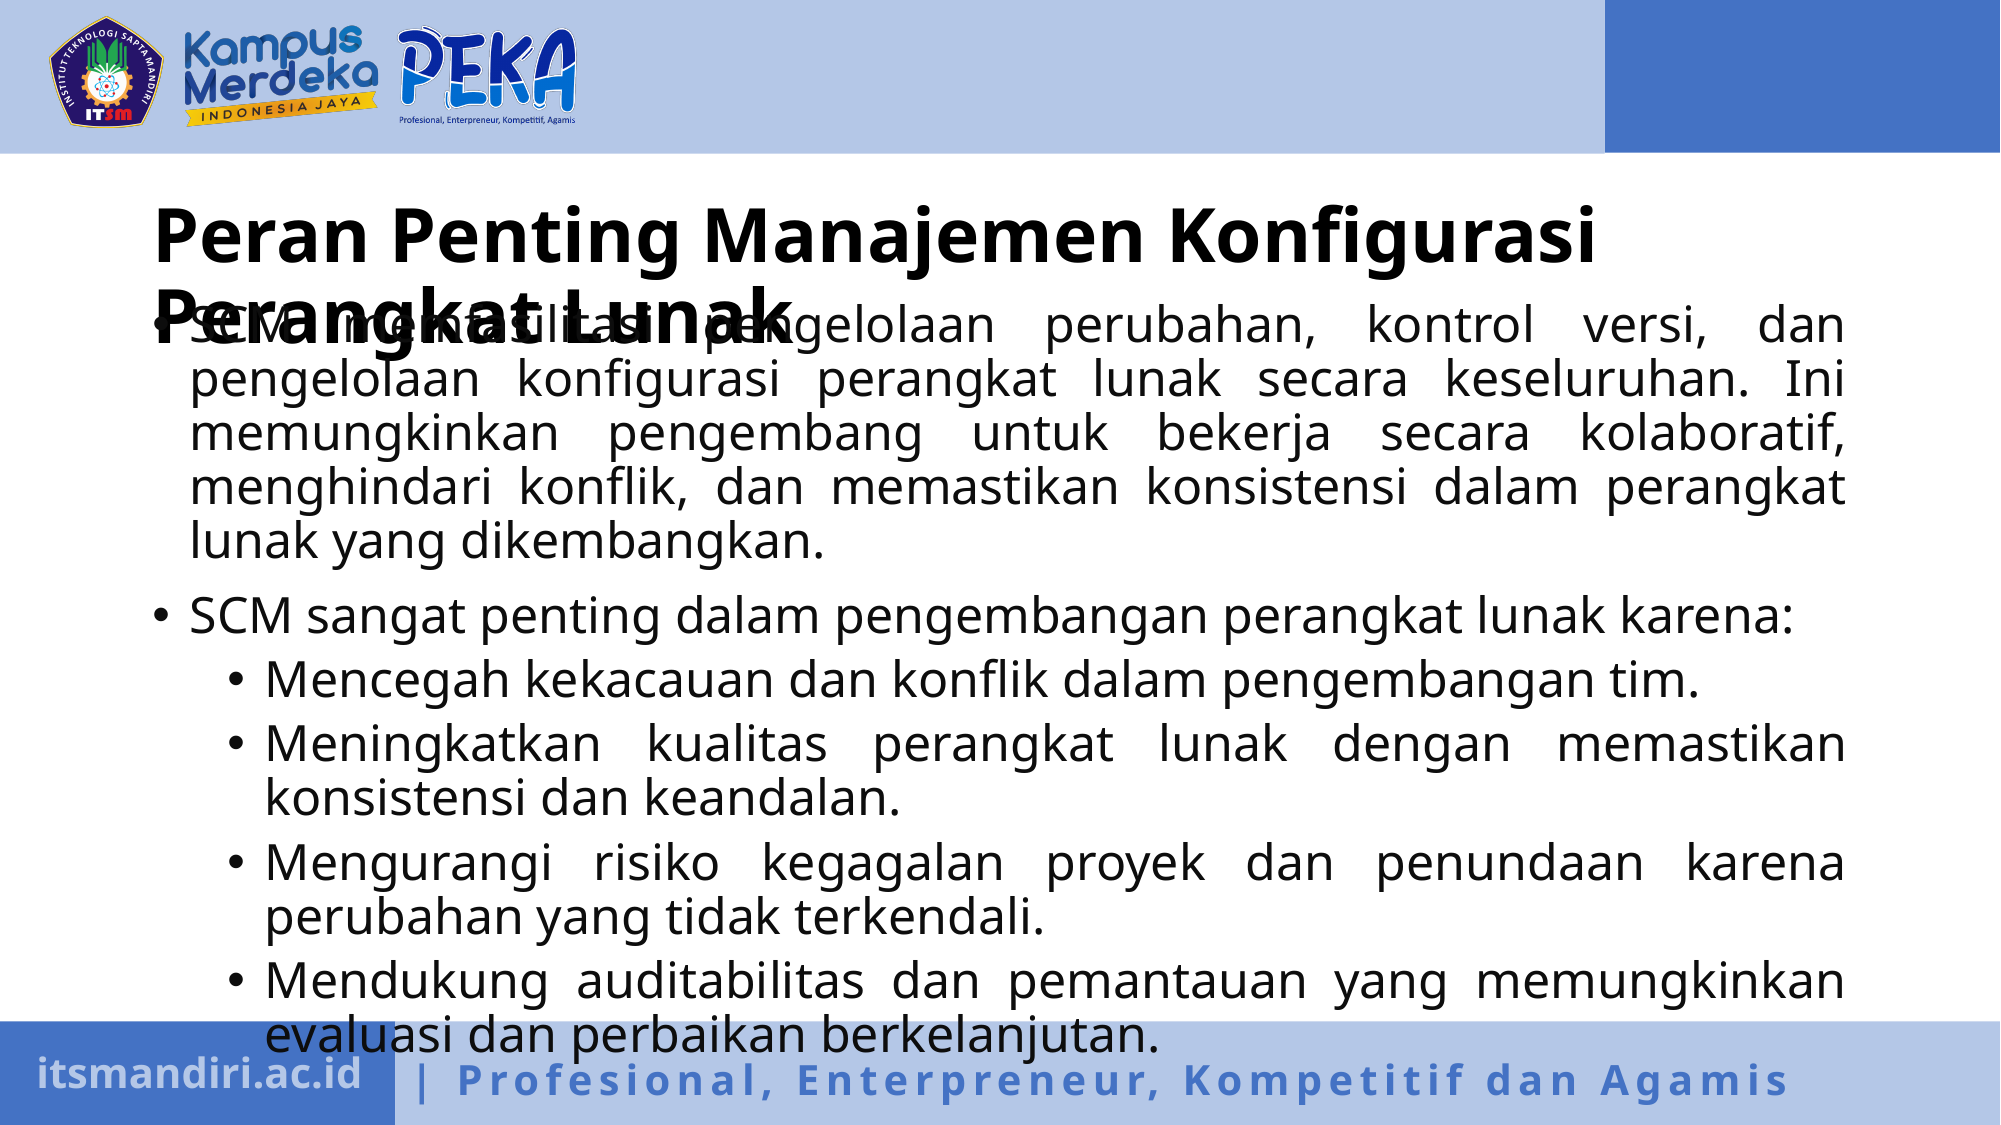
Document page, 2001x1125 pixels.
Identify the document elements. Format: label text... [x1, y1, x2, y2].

picture [49, 0, 589, 164]
list SCM memfasilitasi pengelolaan perubahan, kontrol versi, dan pengelolaan konfigurasi perangkat lunak secara keseluruhan. Ini memungkinkan pengembang untuk bekerja secara kolaboratif, menghindari konflik, dan memastikan konsistensi dalam perangkat lunak yang dikembangkan. SCM sangat penting dalam pengembangan perangkat lunak karena: Mencegah kekacauan dan konflik dalam pengembangan tim. Meningkatkan kualitas perangkat lunak dengan memastikan konsistensi dan keandalan. Mengurangi risiko kegagalan proyek dan penundaan karena perubahan yang tidak terkendali. Mendukung auditabilitas dan pemantauan yang memungkinkan evaluasi dan perbaikan berkelanjutan. [137, 291, 1863, 1002]
title Peran Penting Manajemen Konfigurasi Perangkat Lunak [137, 190, 1863, 291]
